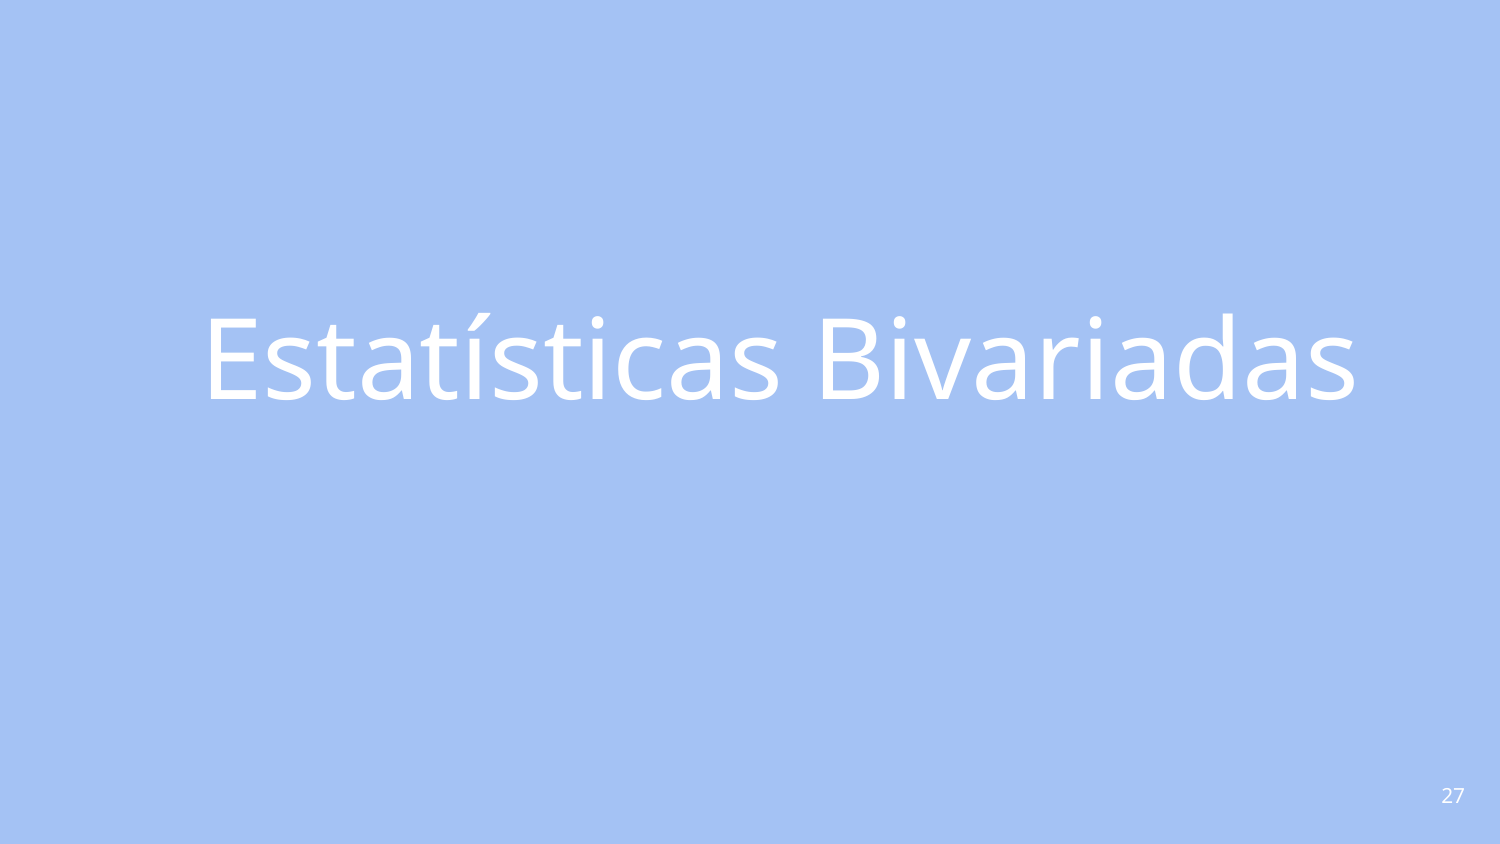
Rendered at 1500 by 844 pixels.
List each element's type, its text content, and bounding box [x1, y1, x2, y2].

title Estatísticas Bivariadas [80, 86, 1480, 757]
slide_number 27 [1389, 764, 1480, 830]
